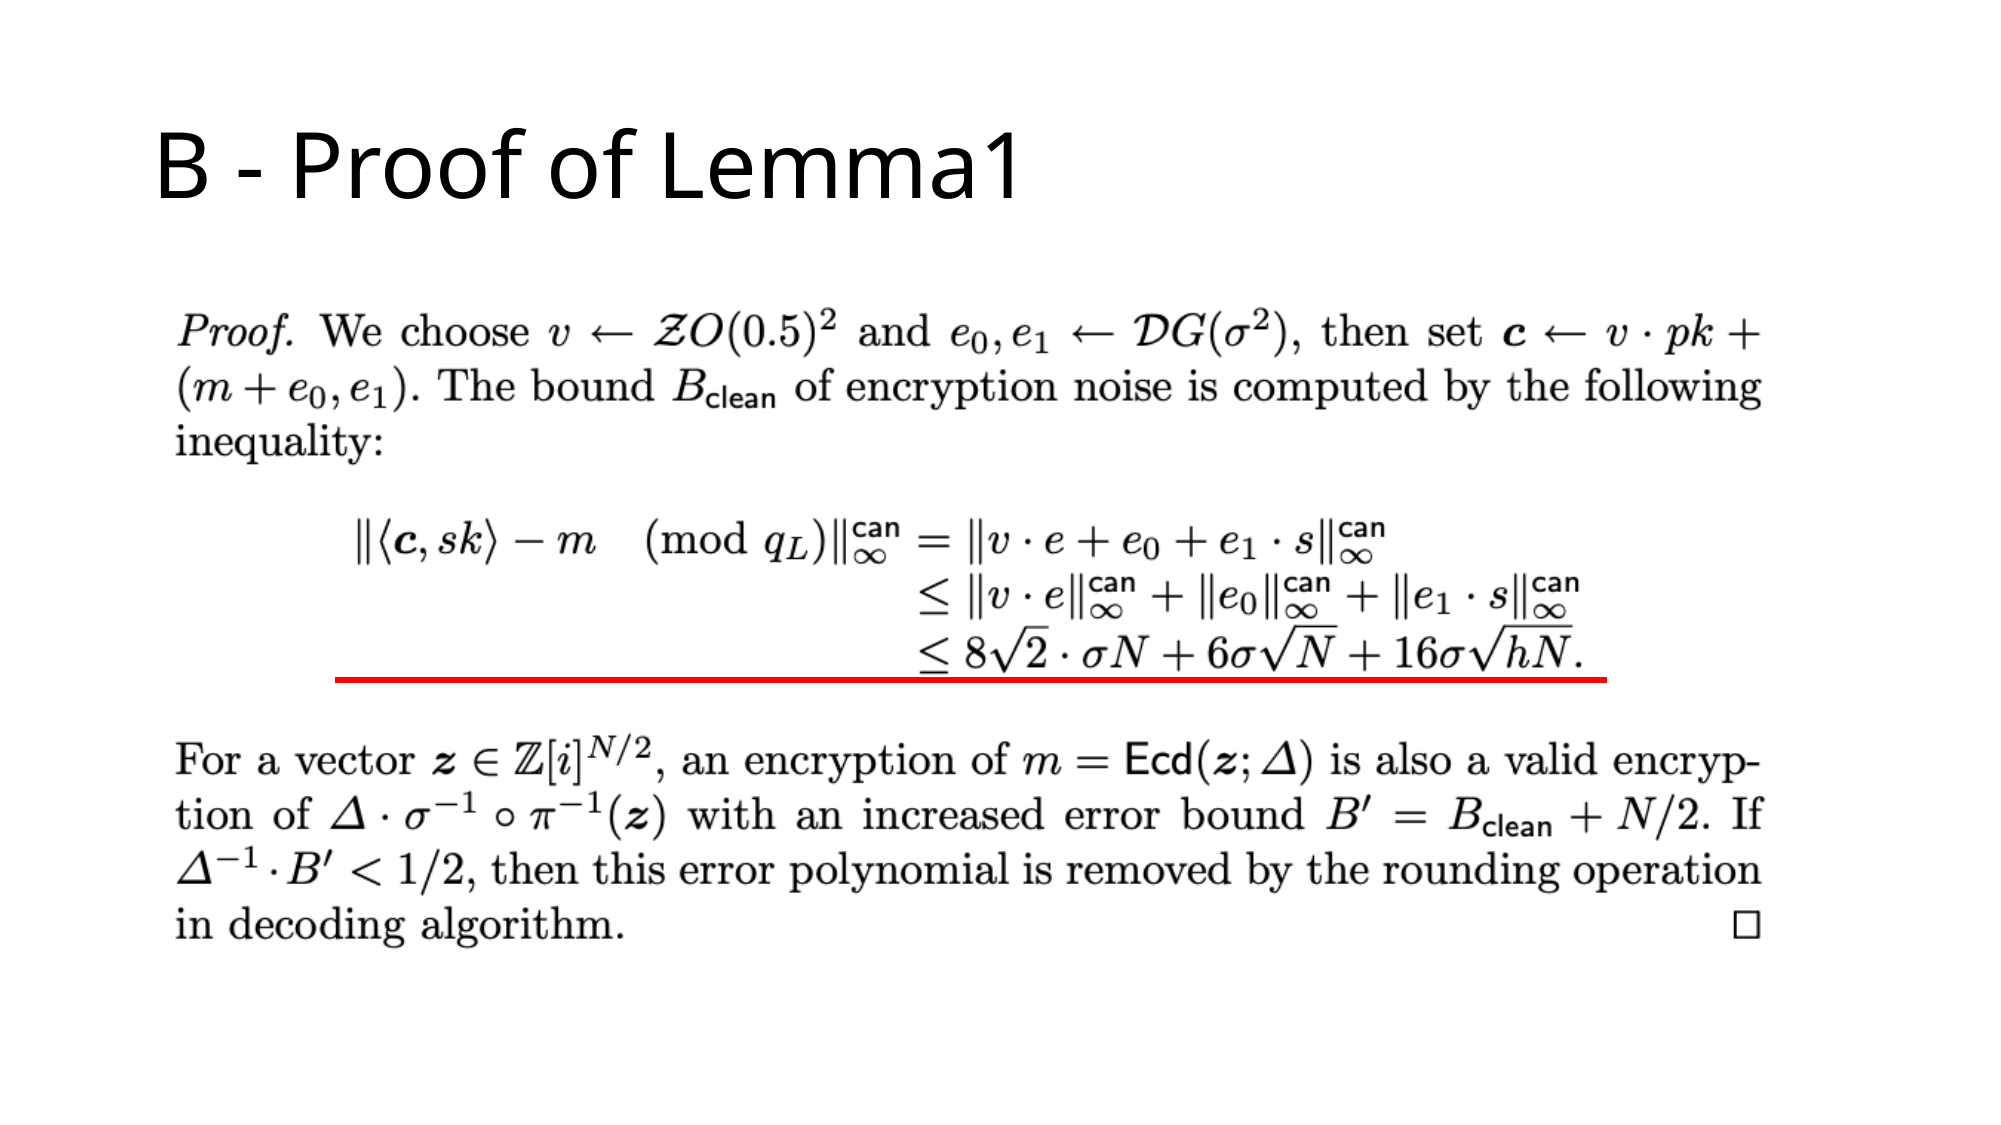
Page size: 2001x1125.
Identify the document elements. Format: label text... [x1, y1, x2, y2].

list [170, 297, 1780, 970]
title B - Proof of Lemma1 [137, 59, 1863, 278]
